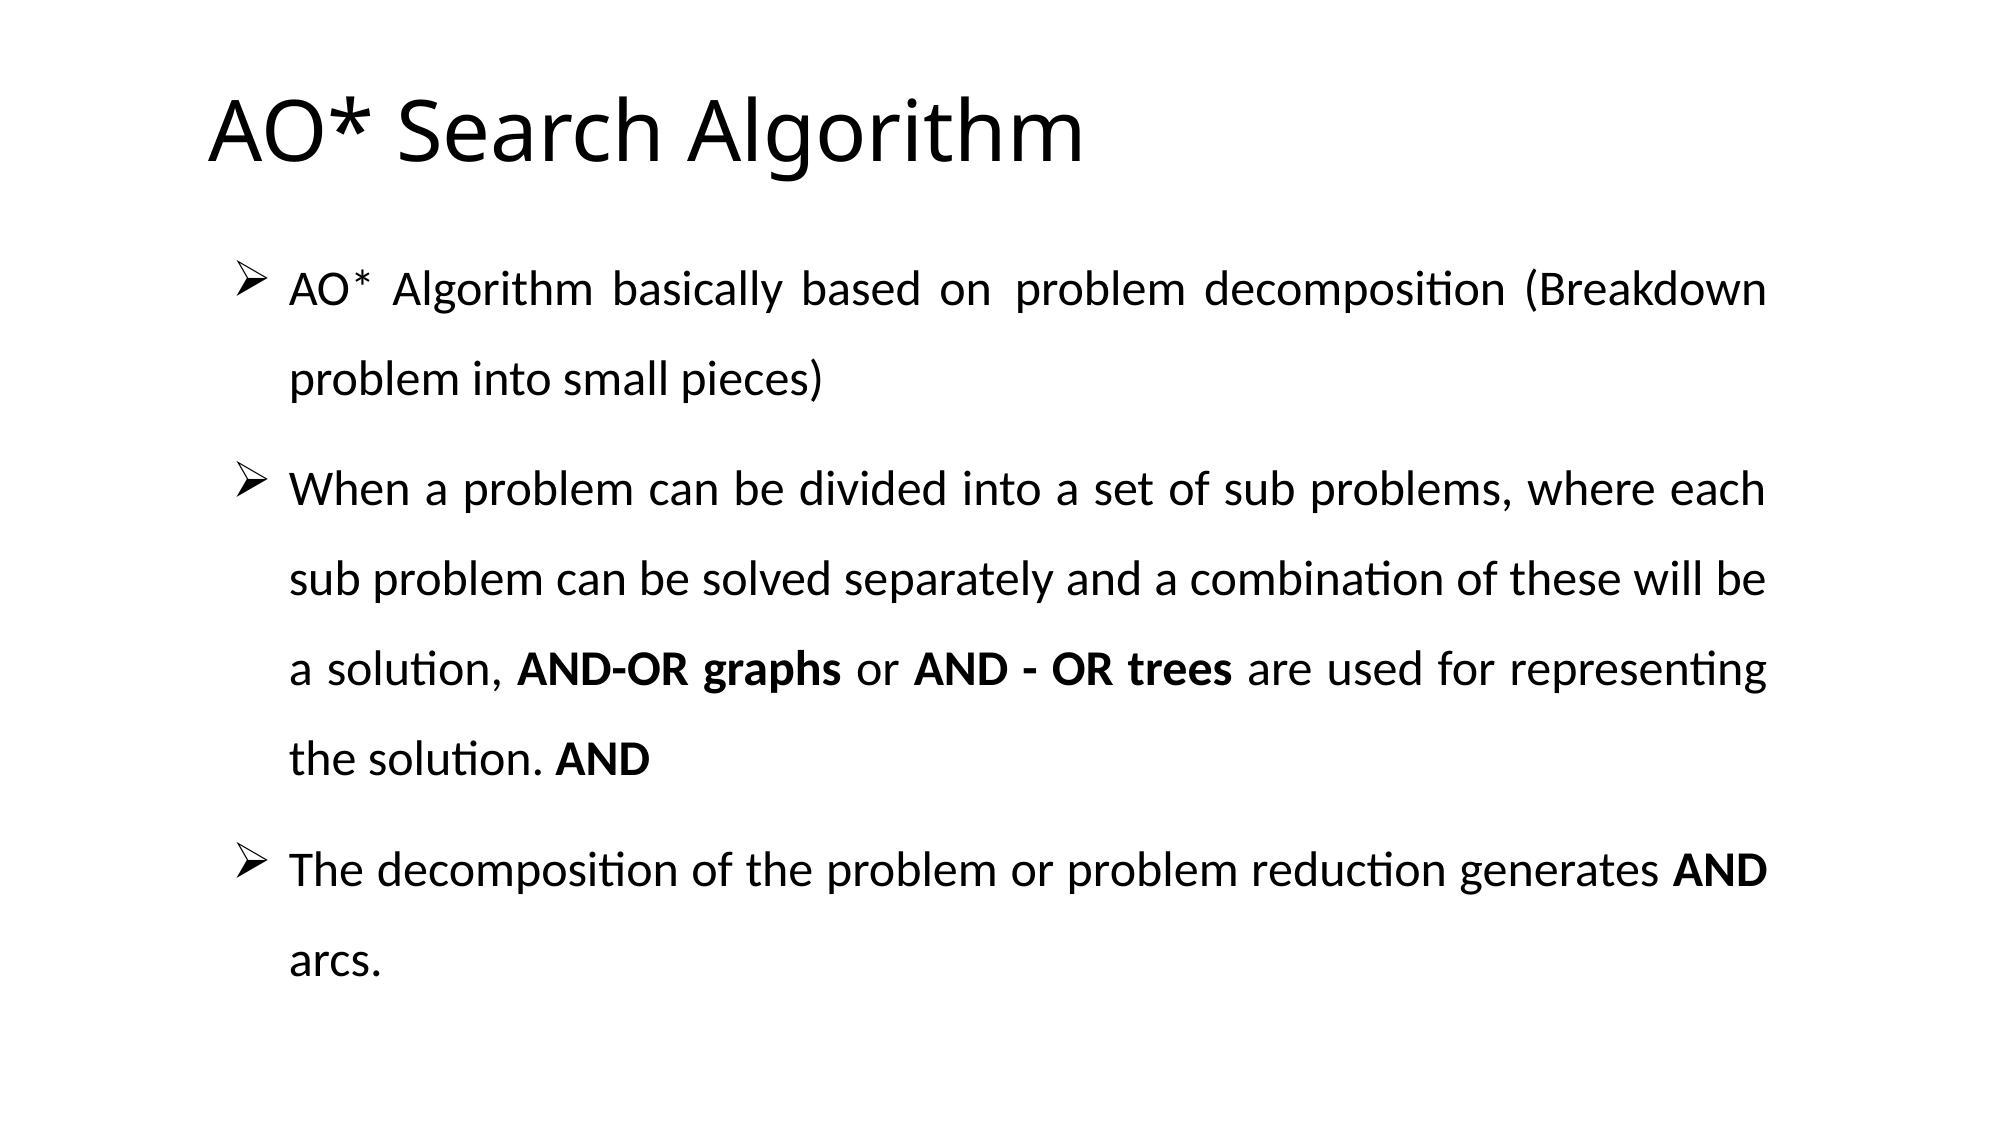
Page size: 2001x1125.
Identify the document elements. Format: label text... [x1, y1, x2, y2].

subtitle AO* Algorithm basically based on problem decomposition (Breakdown problem into small pieces) When a problem can be divided into a set of sub problems, where each sub problem can be solved separately and a combination of these will be a solution, AND-OR graphs or AND - OR trees are used for representing the solution. AND The decomposition of the problem or problem reduction generates AND arcs. [217, 217, 1783, 1070]
title AO* Search Algorithm [193, 80, 1694, 188]
